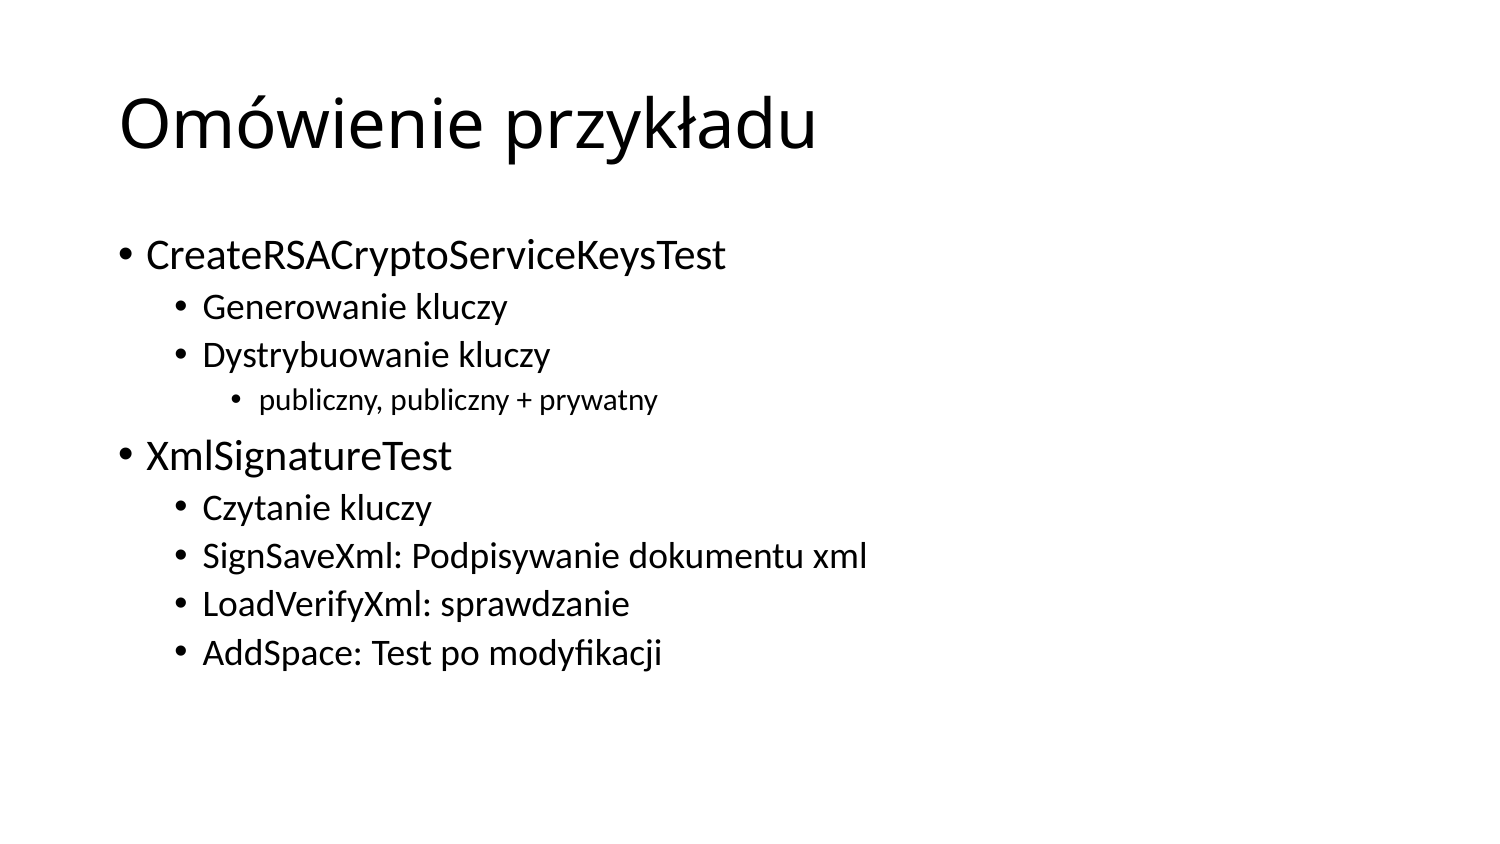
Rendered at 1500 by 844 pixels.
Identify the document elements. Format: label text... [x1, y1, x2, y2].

title Omówienie przykładu [103, 44, 1397, 208]
list CreateRSACryptoServiceKeysTest Generowanie kluczy Dystrybuowanie kluczy publiczny, publiczny + prywatny XmlSignatureTest Czytanie kluczy SignSaveXml: Podpisywanie dokumentu xml LoadVerifyXml: sprawdzanie AddSpace: Test po modyfikacji [103, 224, 1397, 760]
